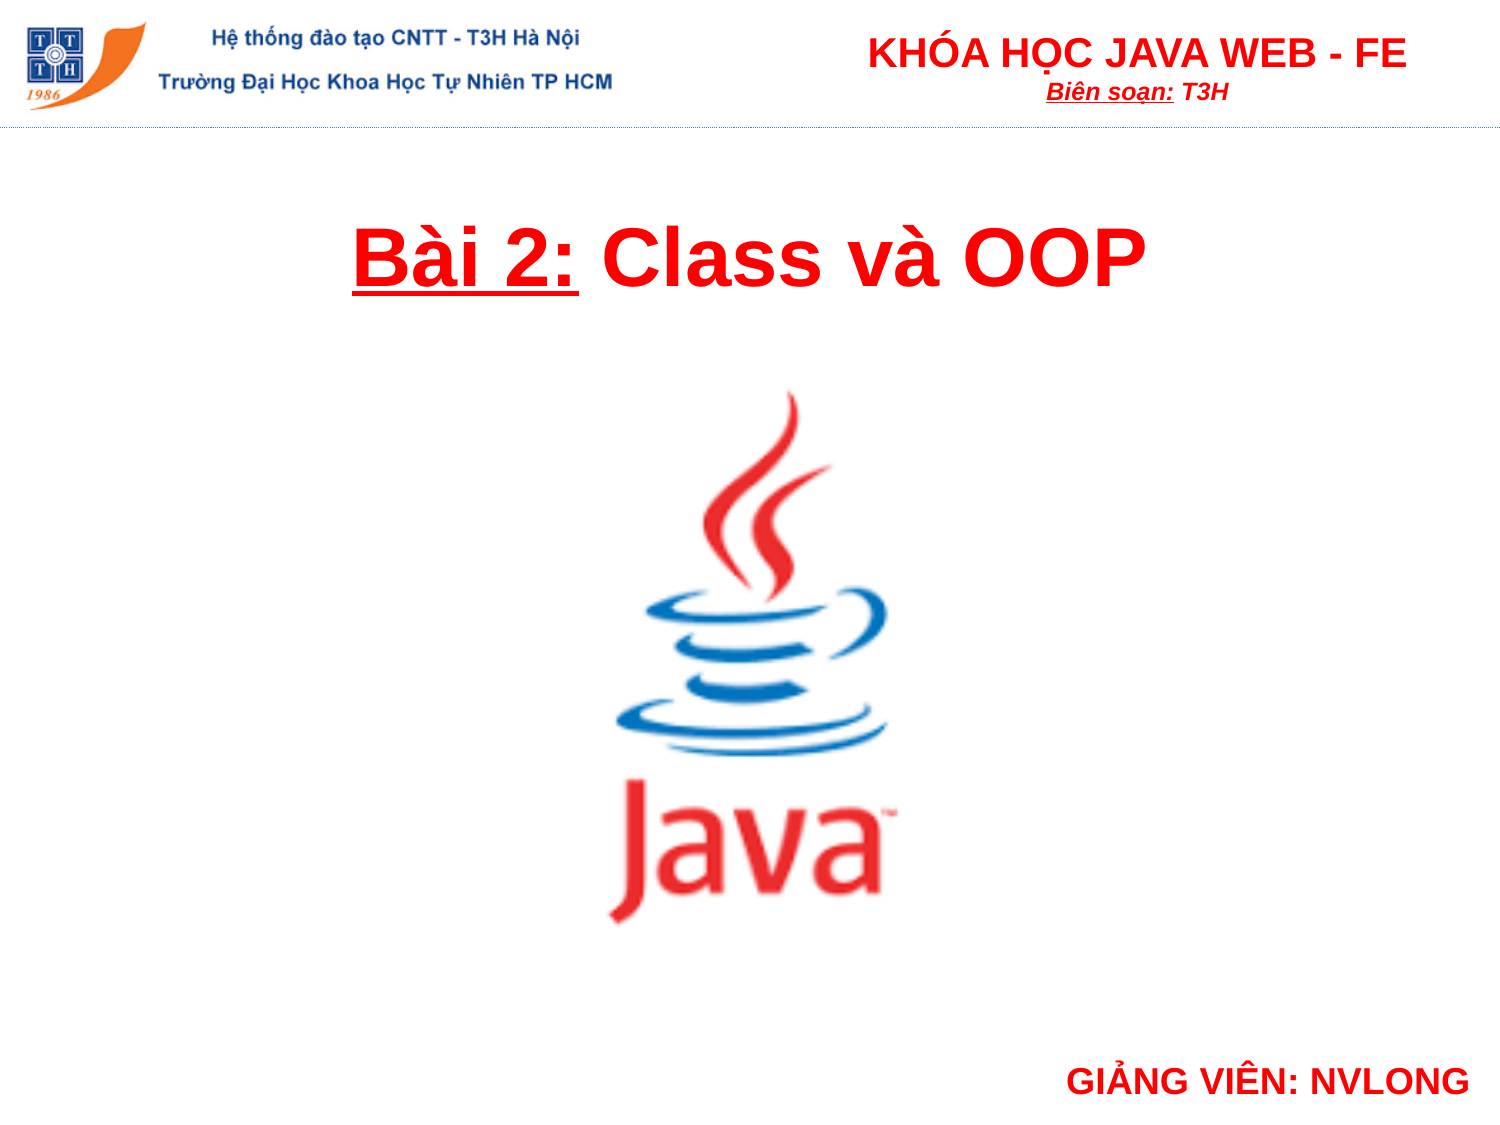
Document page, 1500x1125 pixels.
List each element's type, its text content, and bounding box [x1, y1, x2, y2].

text_box GIẢNG VIÊN: NVLONG [1051, 1049, 1486, 1110]
text_box KHÓA HỌC JAVA WEB - FE Biên soạn: T3H [787, 2, 1488, 127]
picture [374, 276, 1126, 1028]
picture [3, 1, 642, 127]
text_box Bài 2: Class và OOP [337, 195, 1163, 356]
